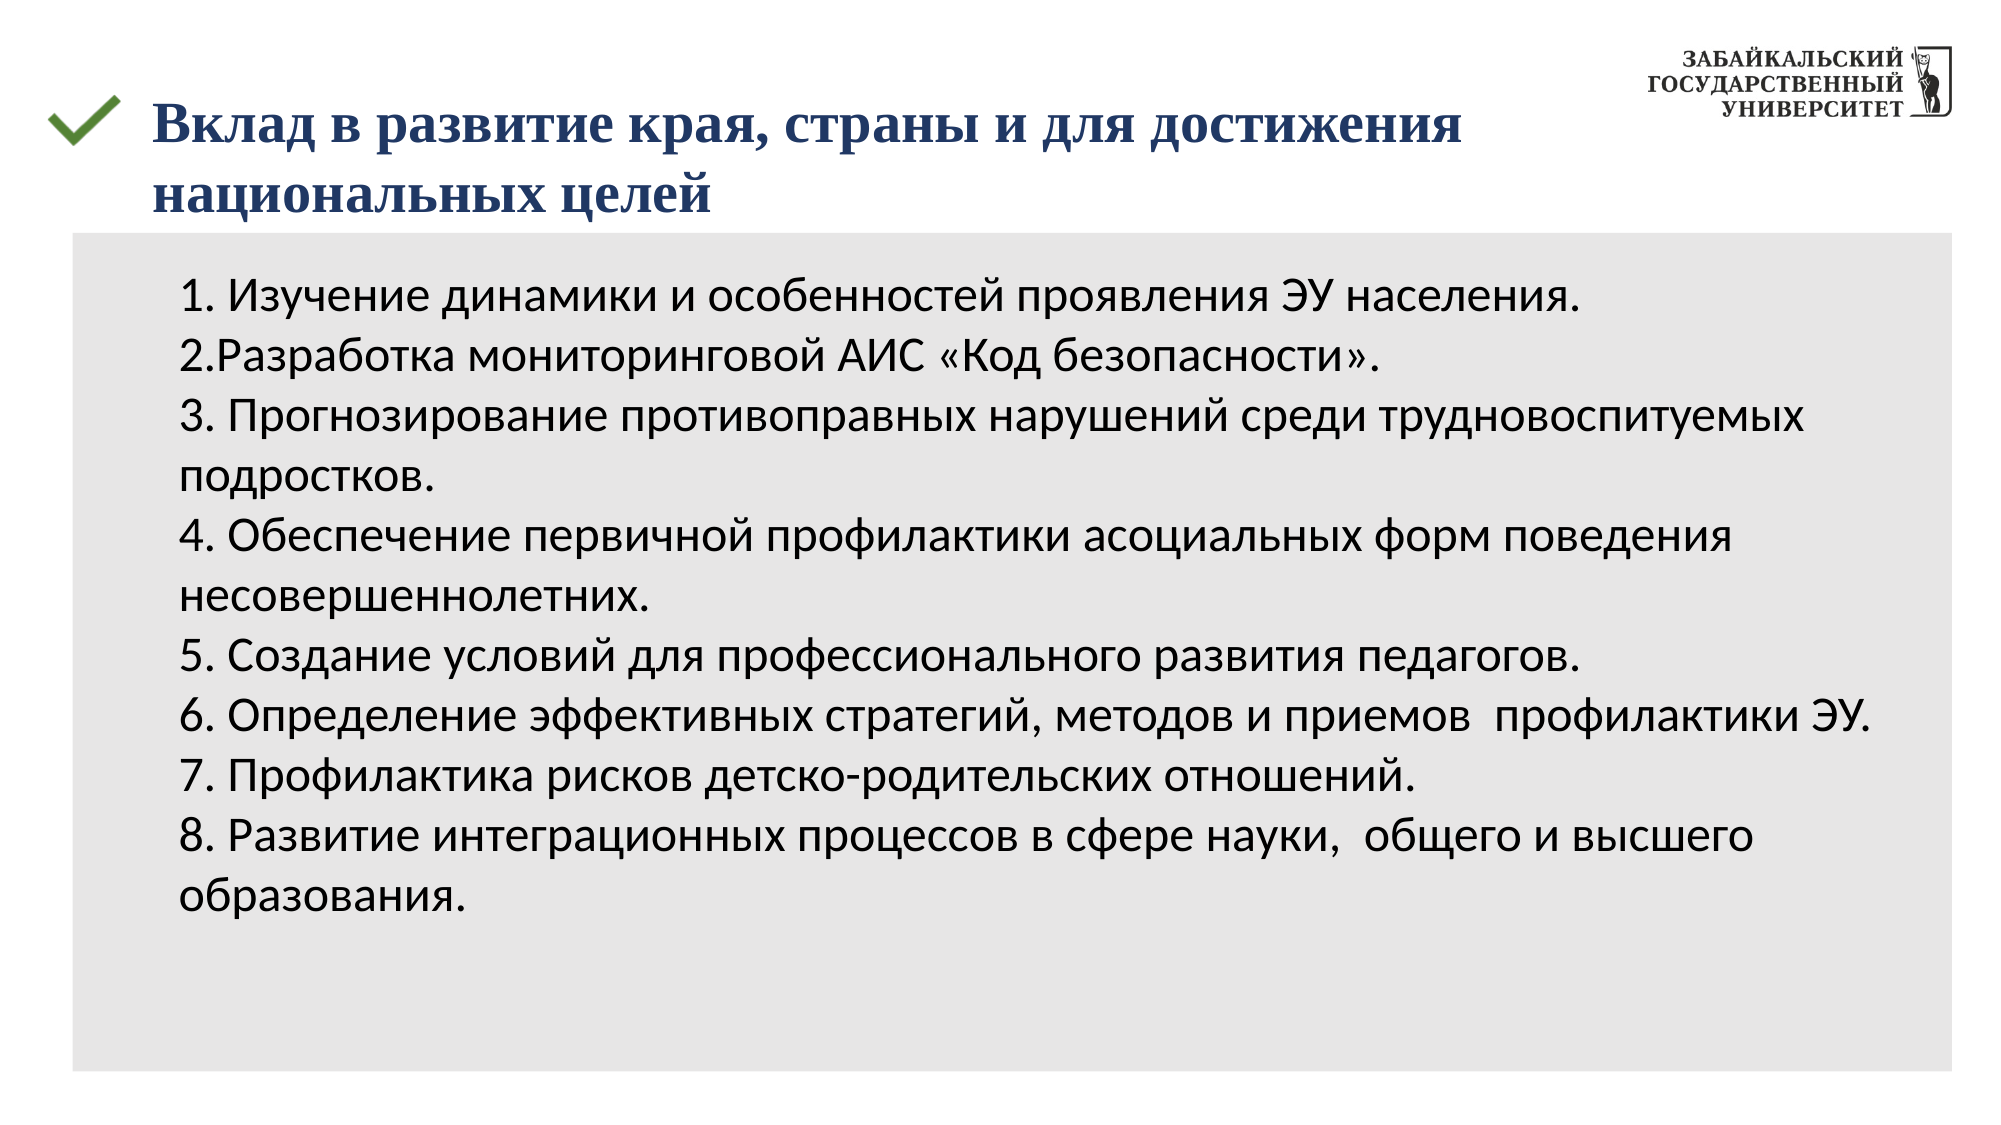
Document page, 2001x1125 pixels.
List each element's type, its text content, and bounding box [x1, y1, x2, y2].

picture [1648, 46, 1952, 117]
text_box [72, 232, 1953, 1072]
text_box Вклад в развитие края, страны и для достижения национальных целей [137, 76, 1649, 232]
text_box 1. Изучение динамики и особенностей проявления ЭУ населения. 2.Разработка мониторинговой АИС «Код безопасности». 3. Прогнозирование противоправных нарушений среди трудновоспитуемых подростков. 4. Обеспечение первичной профилактики асоциальных форм поведения несовершеннолетних. 5. Создание условий для профессионального развития педагогов. 6. Определение эффективных стратегий, методов и приемов профилактики ЭУ. 7. Профилактика рисков детско-родительских отношений. 8. Развитие интеграционных процессов в сфере науки, общего и высшего образования. [163, 254, 1937, 929]
picture [46, 82, 122, 158]
